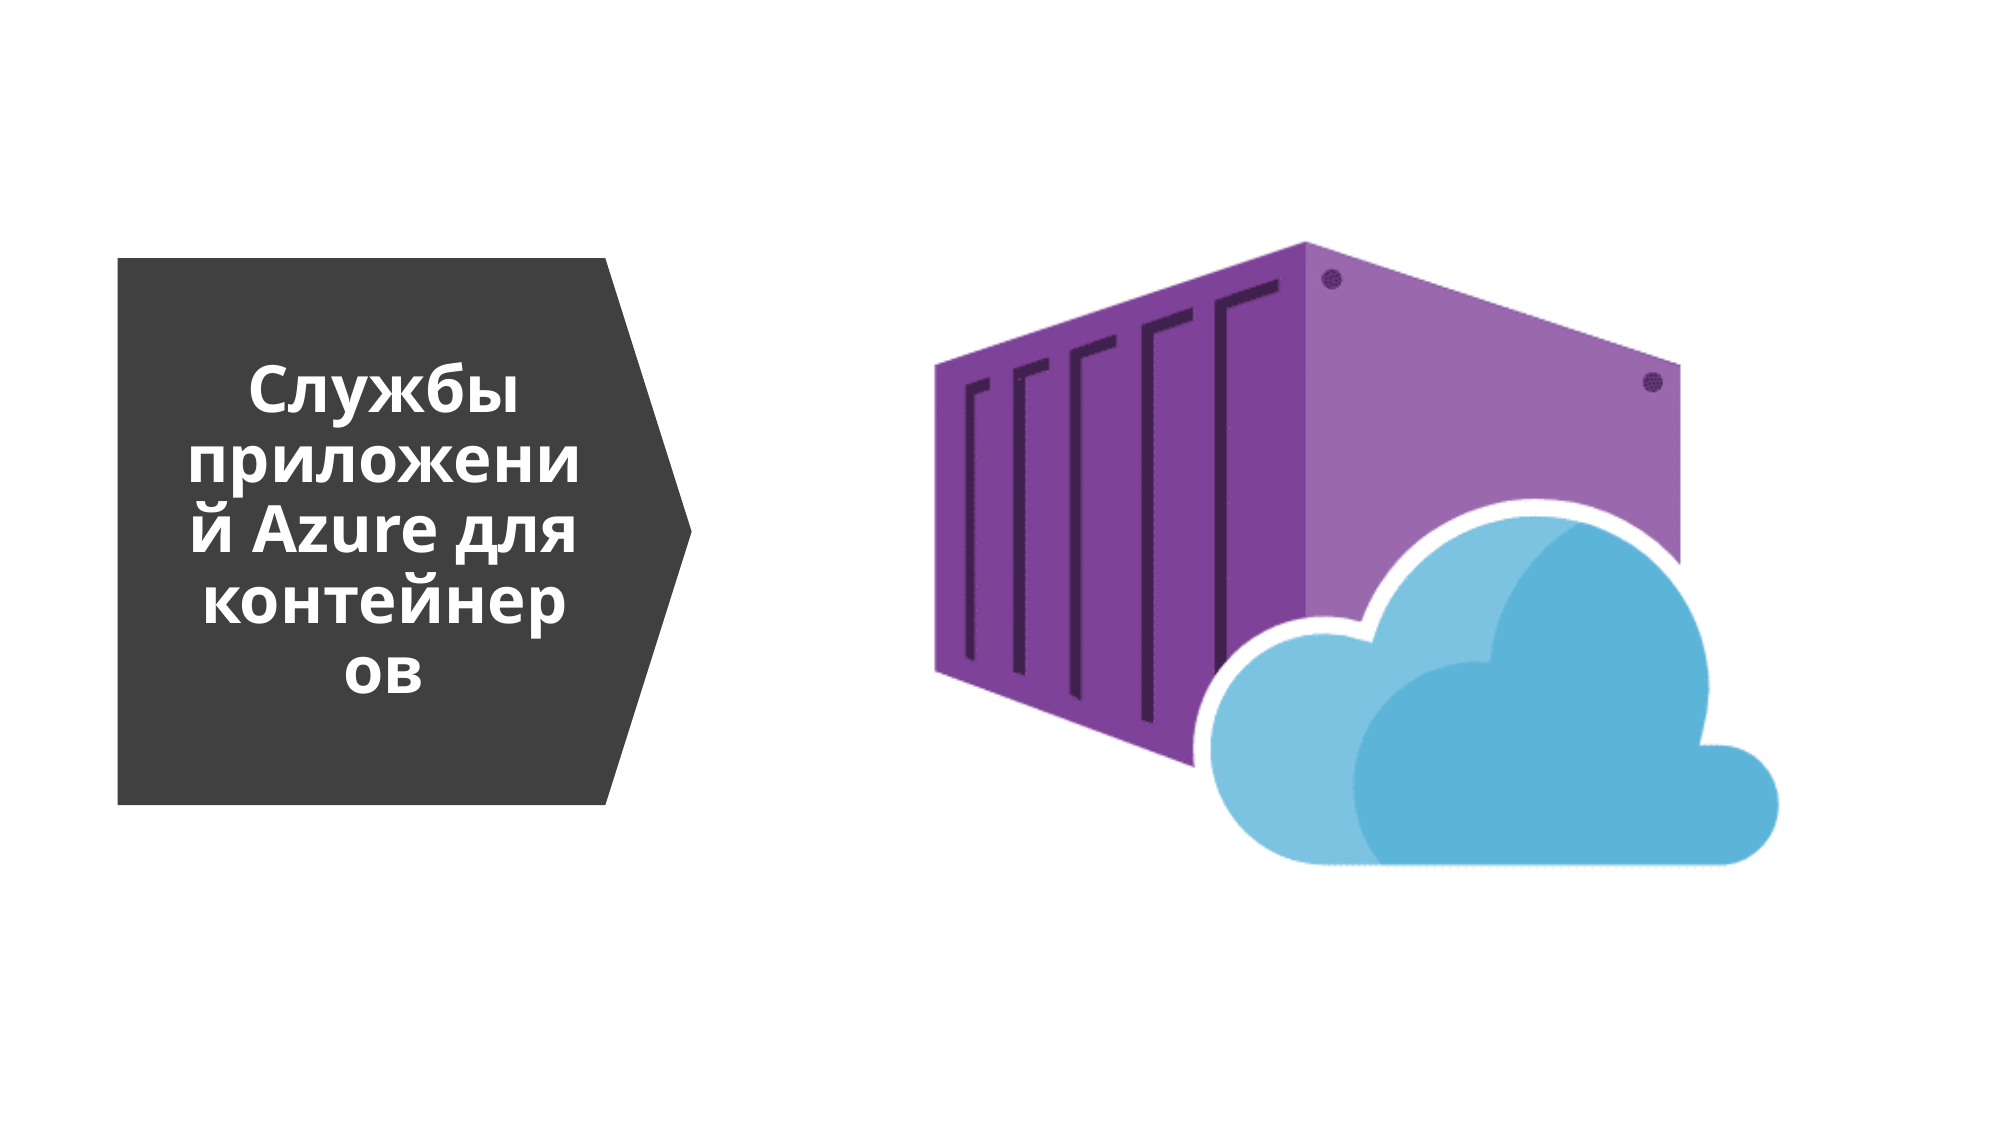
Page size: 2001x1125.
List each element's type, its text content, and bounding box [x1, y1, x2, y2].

text_box [116, 257, 693, 807]
title Службы приложений Azure для контейнеров [168, 322, 601, 741]
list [783, 124, 1896, 1001]
